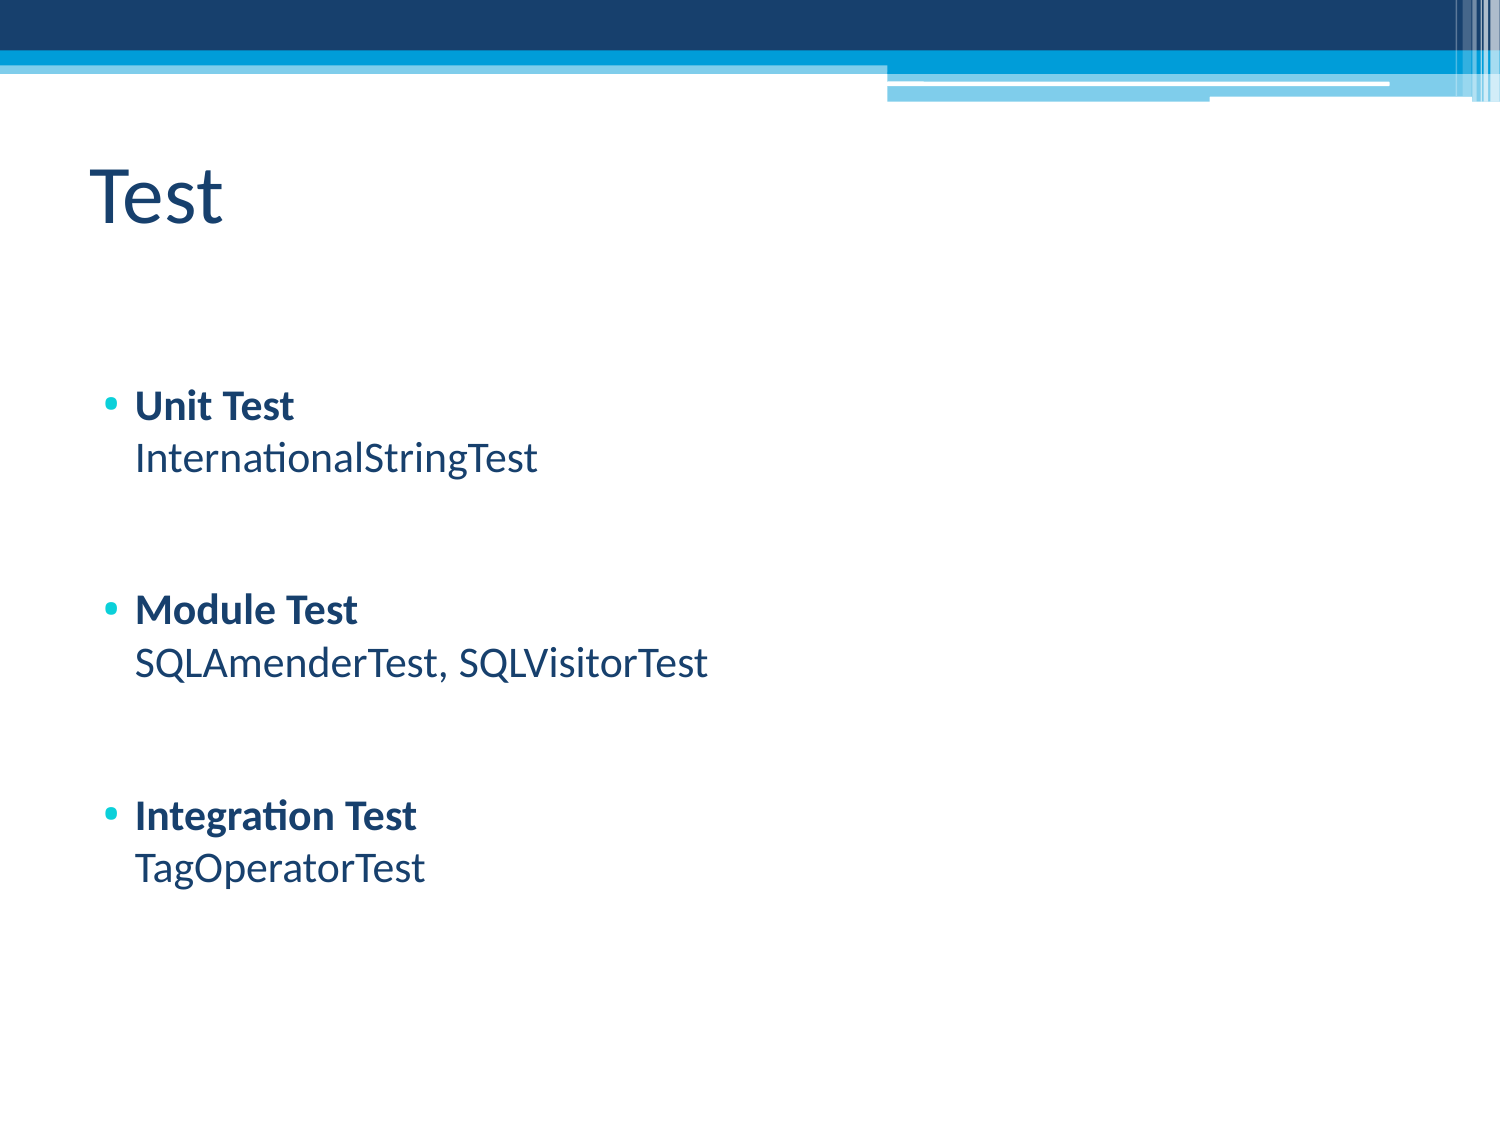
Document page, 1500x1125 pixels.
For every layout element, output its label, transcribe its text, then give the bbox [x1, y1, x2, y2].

title Test [75, 102, 1425, 278]
list Unit Test InternationalStringTest Module Test SQLAmenderTest, SQLVisitorTest Integration Test TagOperatorTest [75, 368, 1425, 1079]
